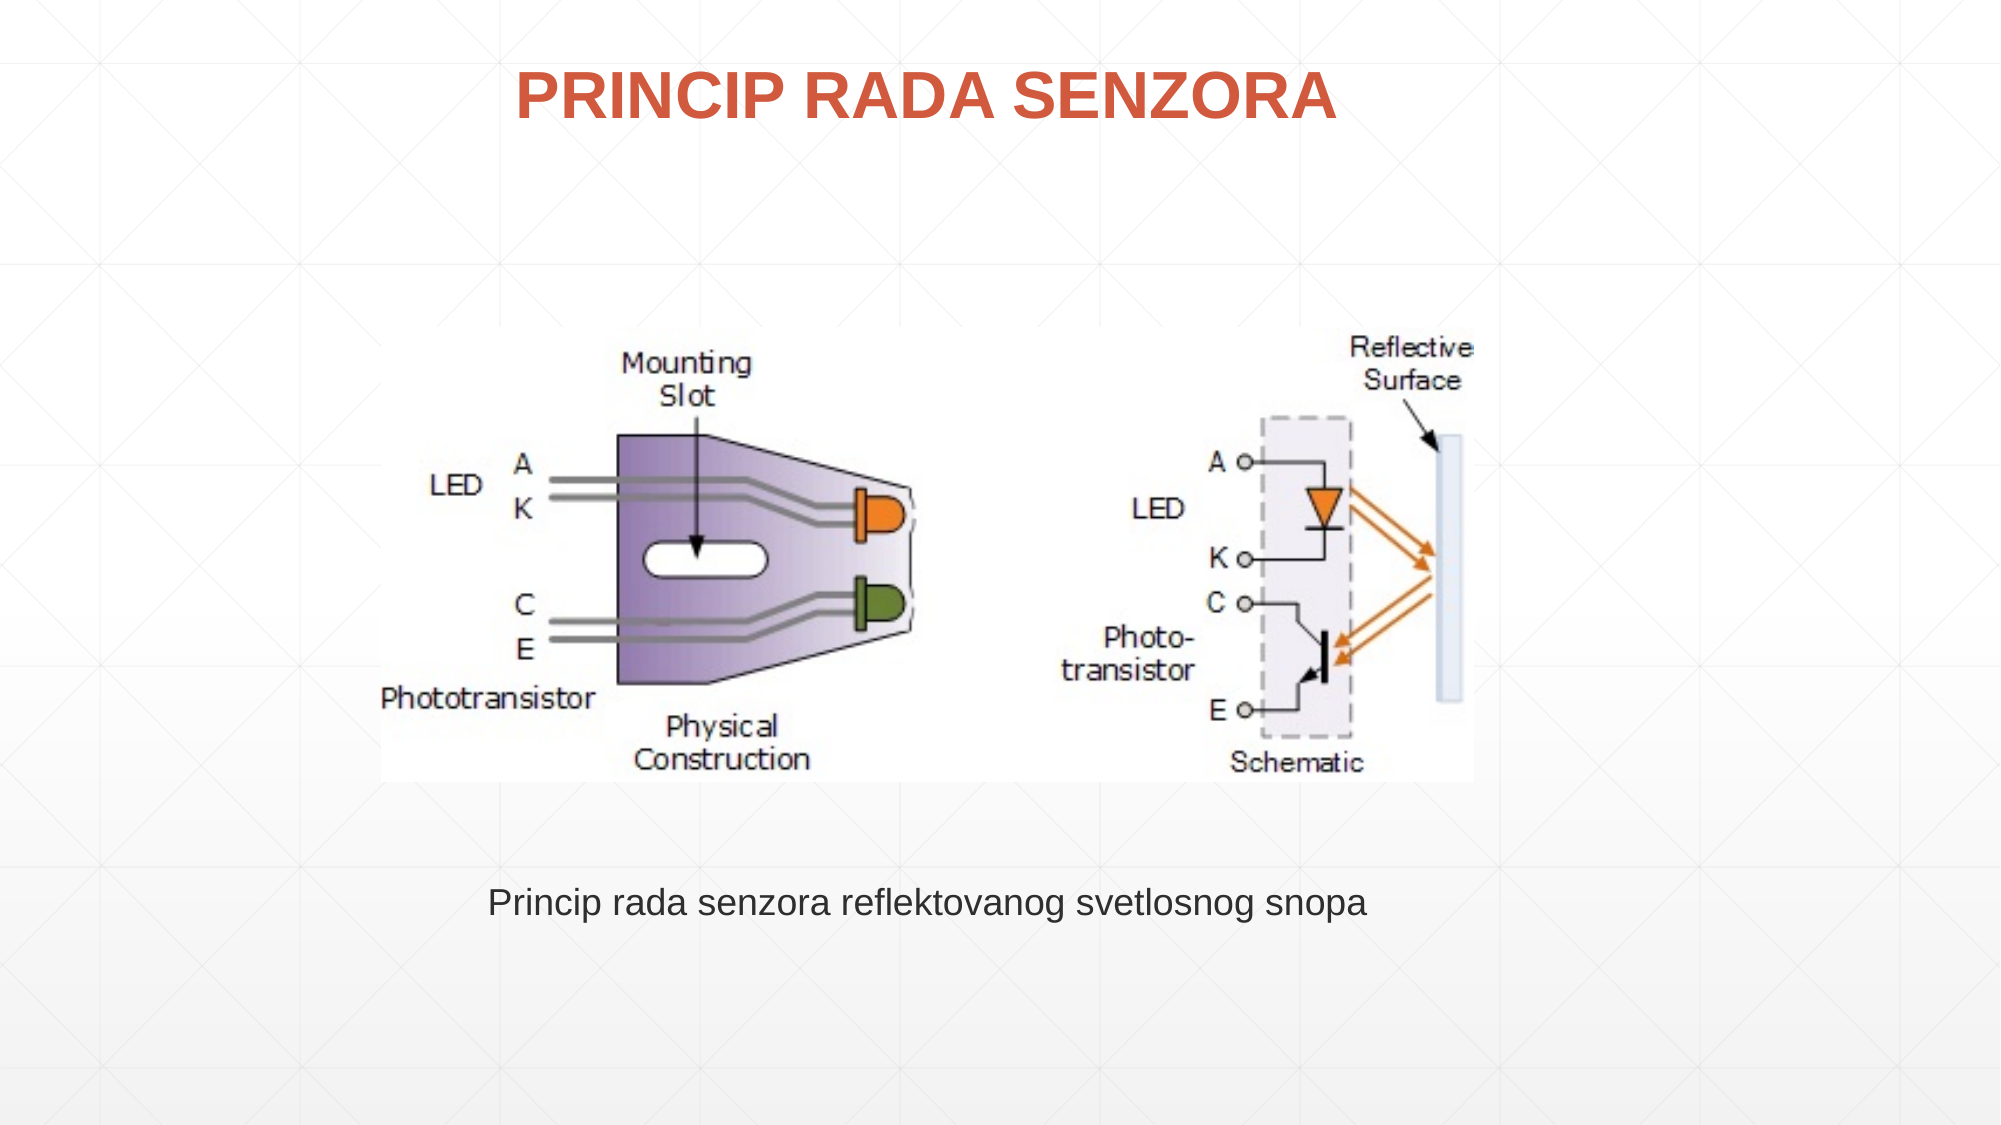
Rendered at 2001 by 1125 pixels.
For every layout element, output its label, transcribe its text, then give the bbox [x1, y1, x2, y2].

text_box Princip rada senzora reflektovanog svetlosnog snopa [290, 870, 1565, 931]
text_box PRINCIP RADA SENZORA [140, 53, 1715, 242]
picture [381, 327, 1474, 782]
